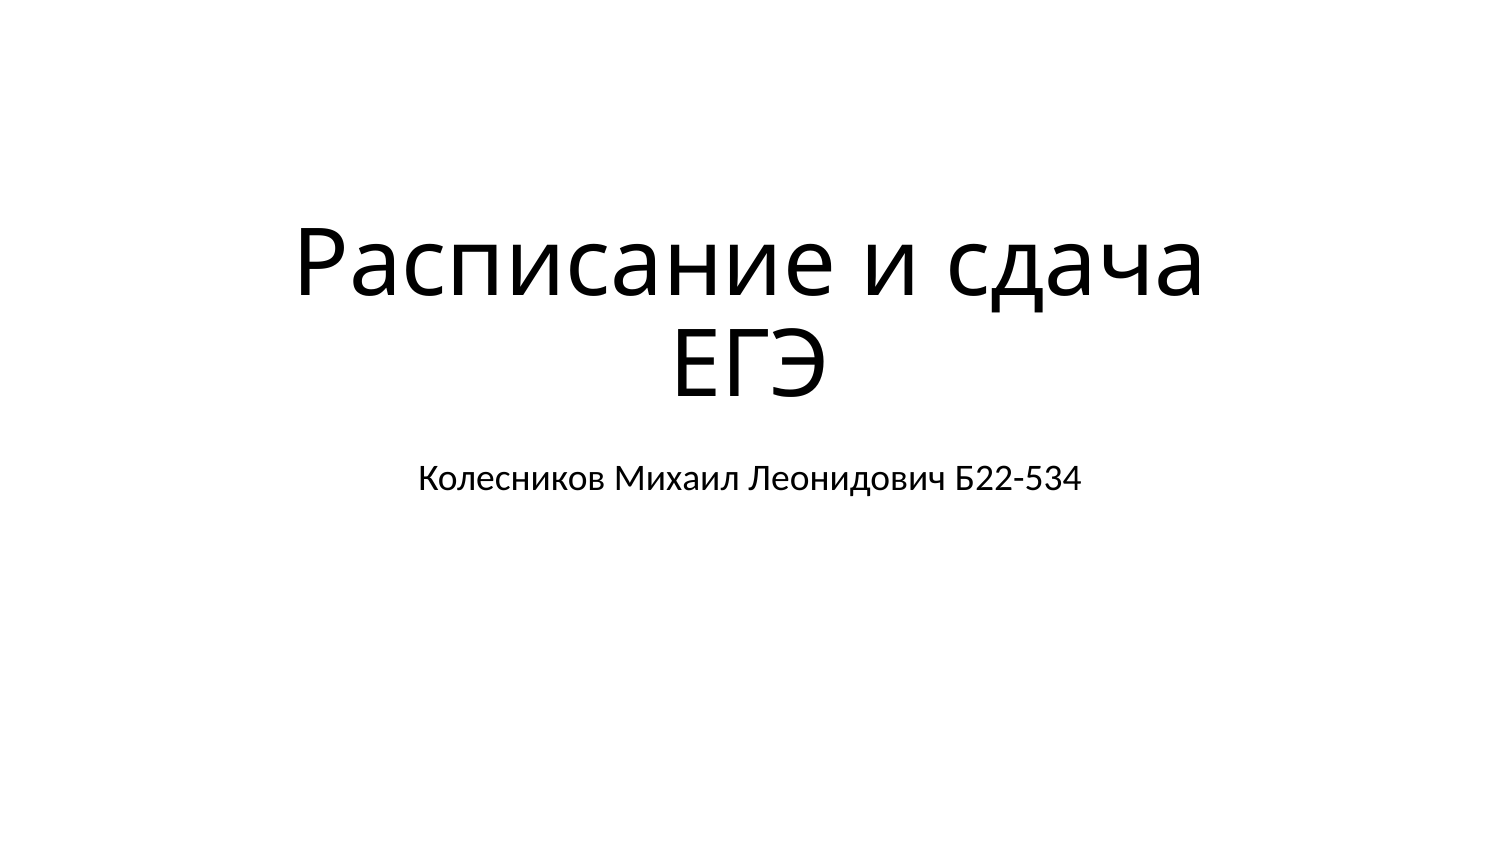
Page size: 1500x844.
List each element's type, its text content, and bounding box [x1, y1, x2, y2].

title Расписание и сдача ЕГЭ [187, 138, 1313, 432]
subtitle Колесников Михаил Леонидович Б22-534 [187, 443, 1313, 647]
